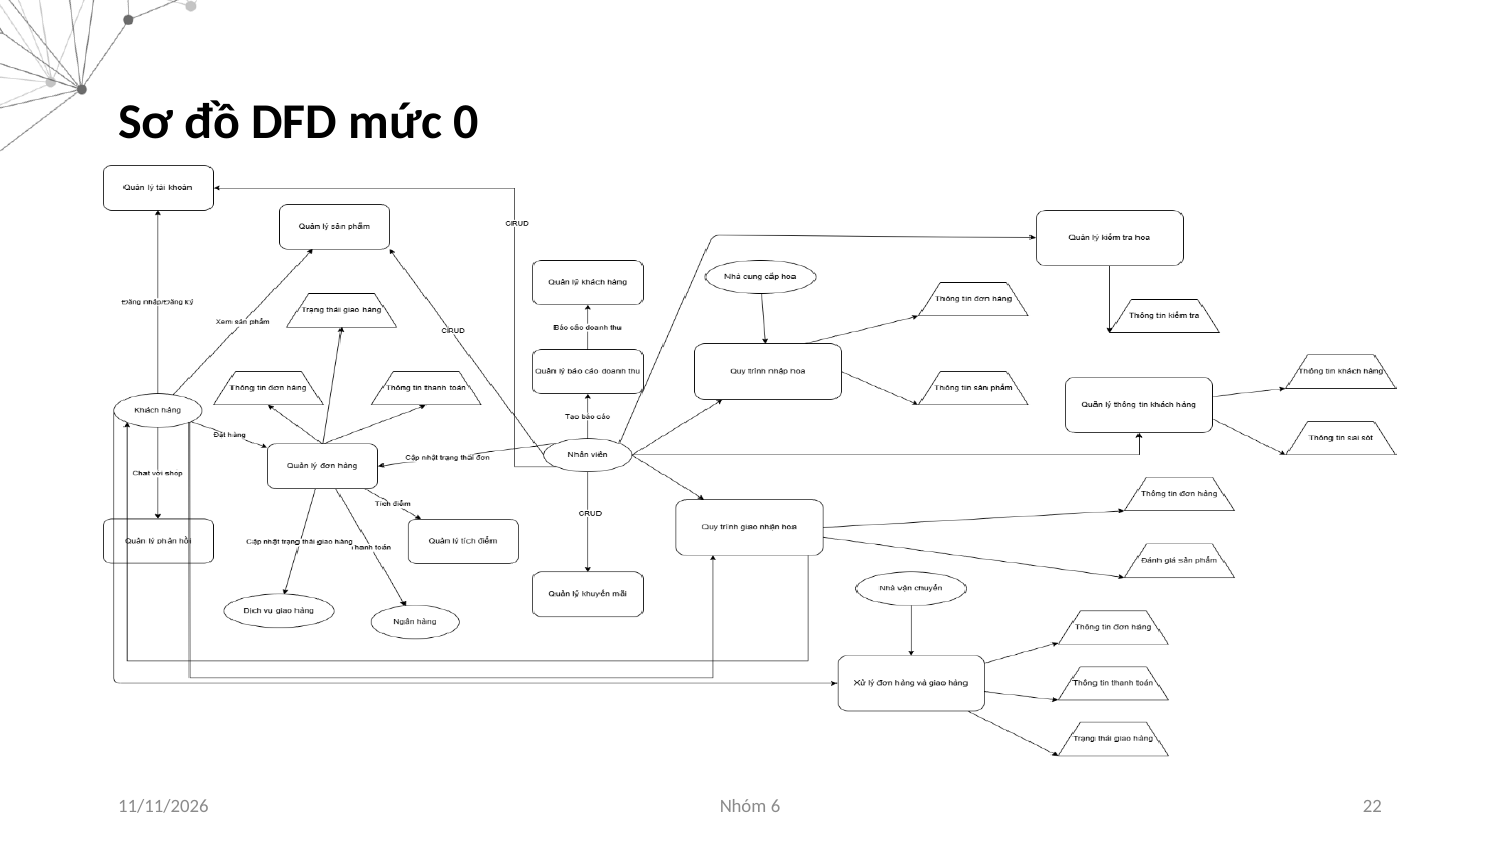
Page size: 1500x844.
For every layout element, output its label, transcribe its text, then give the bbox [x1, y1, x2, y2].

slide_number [103, 782, 441, 827]
picture [0, 0, 1397, 760]
slide_number 22 [1059, 782, 1397, 827]
title Sơ đồ DFD mức 0 [103, 78, 1397, 165]
footer Nhóm 6 [496, 782, 1004, 827]
